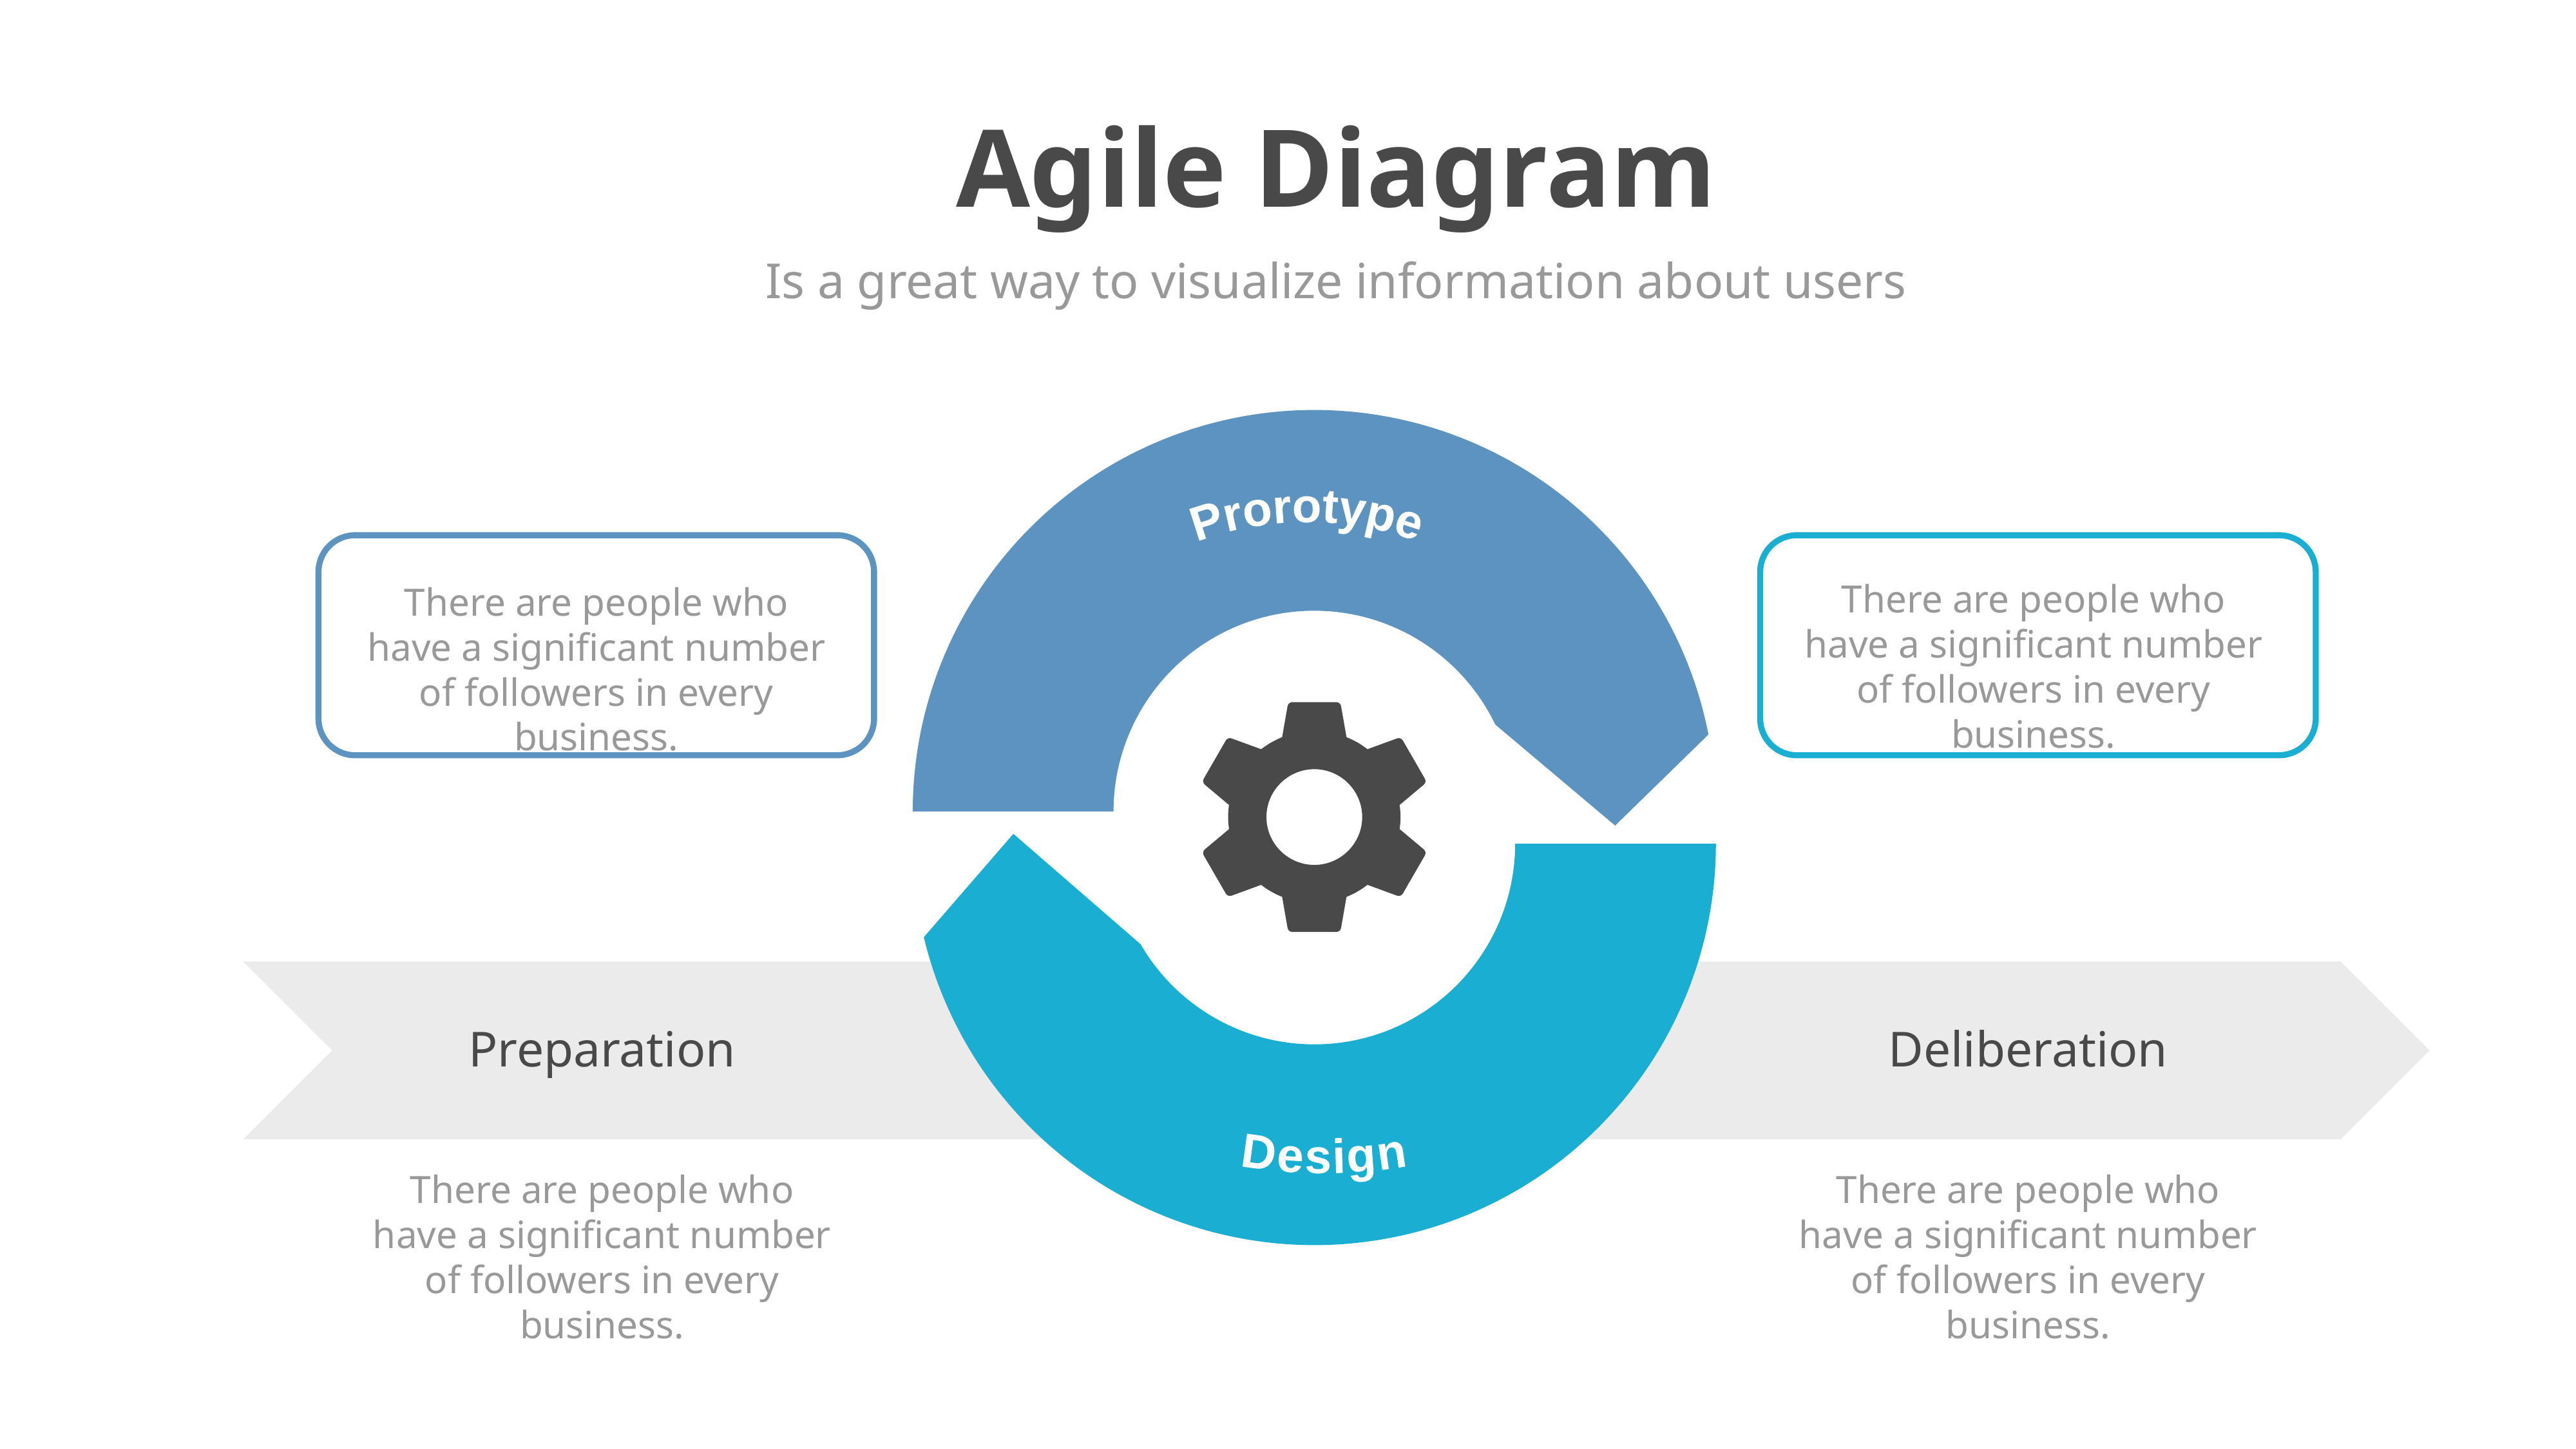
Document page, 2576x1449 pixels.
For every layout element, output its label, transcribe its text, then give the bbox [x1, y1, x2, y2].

text_box Agile Diagram [750, 95, 1923, 234]
text_box Is a great way to visualize information about users [700, 245, 1973, 313]
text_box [243, 410, 2430, 1307]
